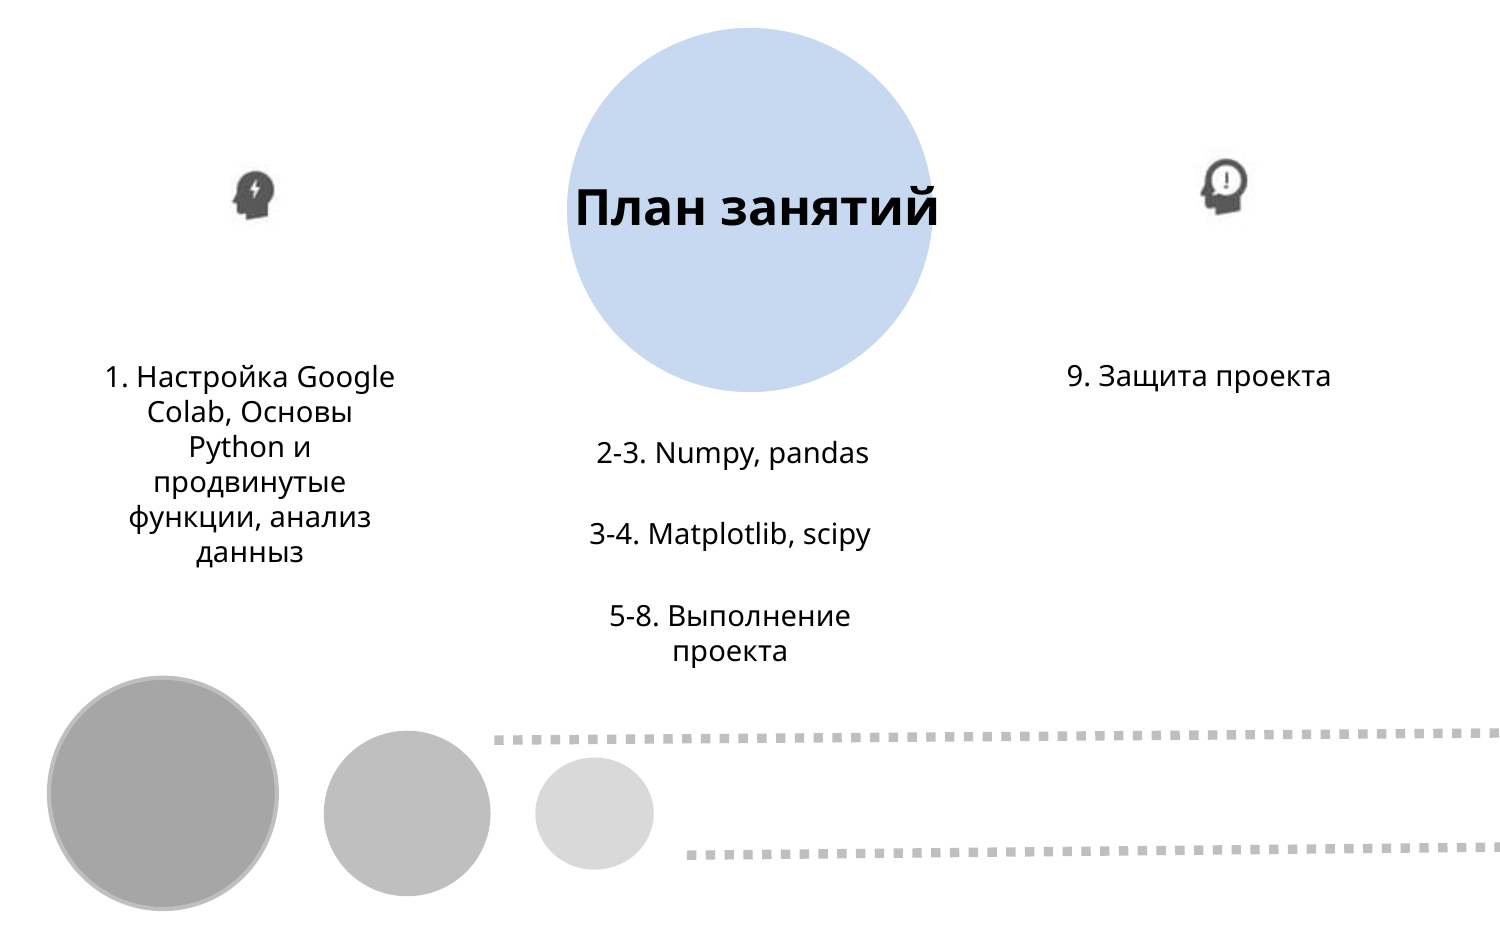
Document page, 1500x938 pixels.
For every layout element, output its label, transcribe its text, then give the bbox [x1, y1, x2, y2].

picture [1163, 136, 1297, 264]
text_box 5-8. Выполнение проекта [564, 589, 896, 675]
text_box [492, 732, 1500, 741]
text_box План занятий [559, 168, 956, 243]
text_box 1. Настройка Google Colab, Основы Python и продвинутые функции, анализ данныз [81, 351, 419, 576]
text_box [678, 846, 1500, 856]
text_box [535, 757, 654, 870]
text_box [323, 730, 491, 897]
picture [183, 136, 317, 264]
text_box 2-3. Numpy, pandas [567, 427, 899, 478]
text_box [46, 675, 279, 912]
text_box [567, 23, 933, 168]
text_box [565, 243, 935, 397]
text_box 9. Защита проекта [945, 350, 1454, 400]
text_box 3-4. Matplotlib, scipy [564, 508, 896, 558]
